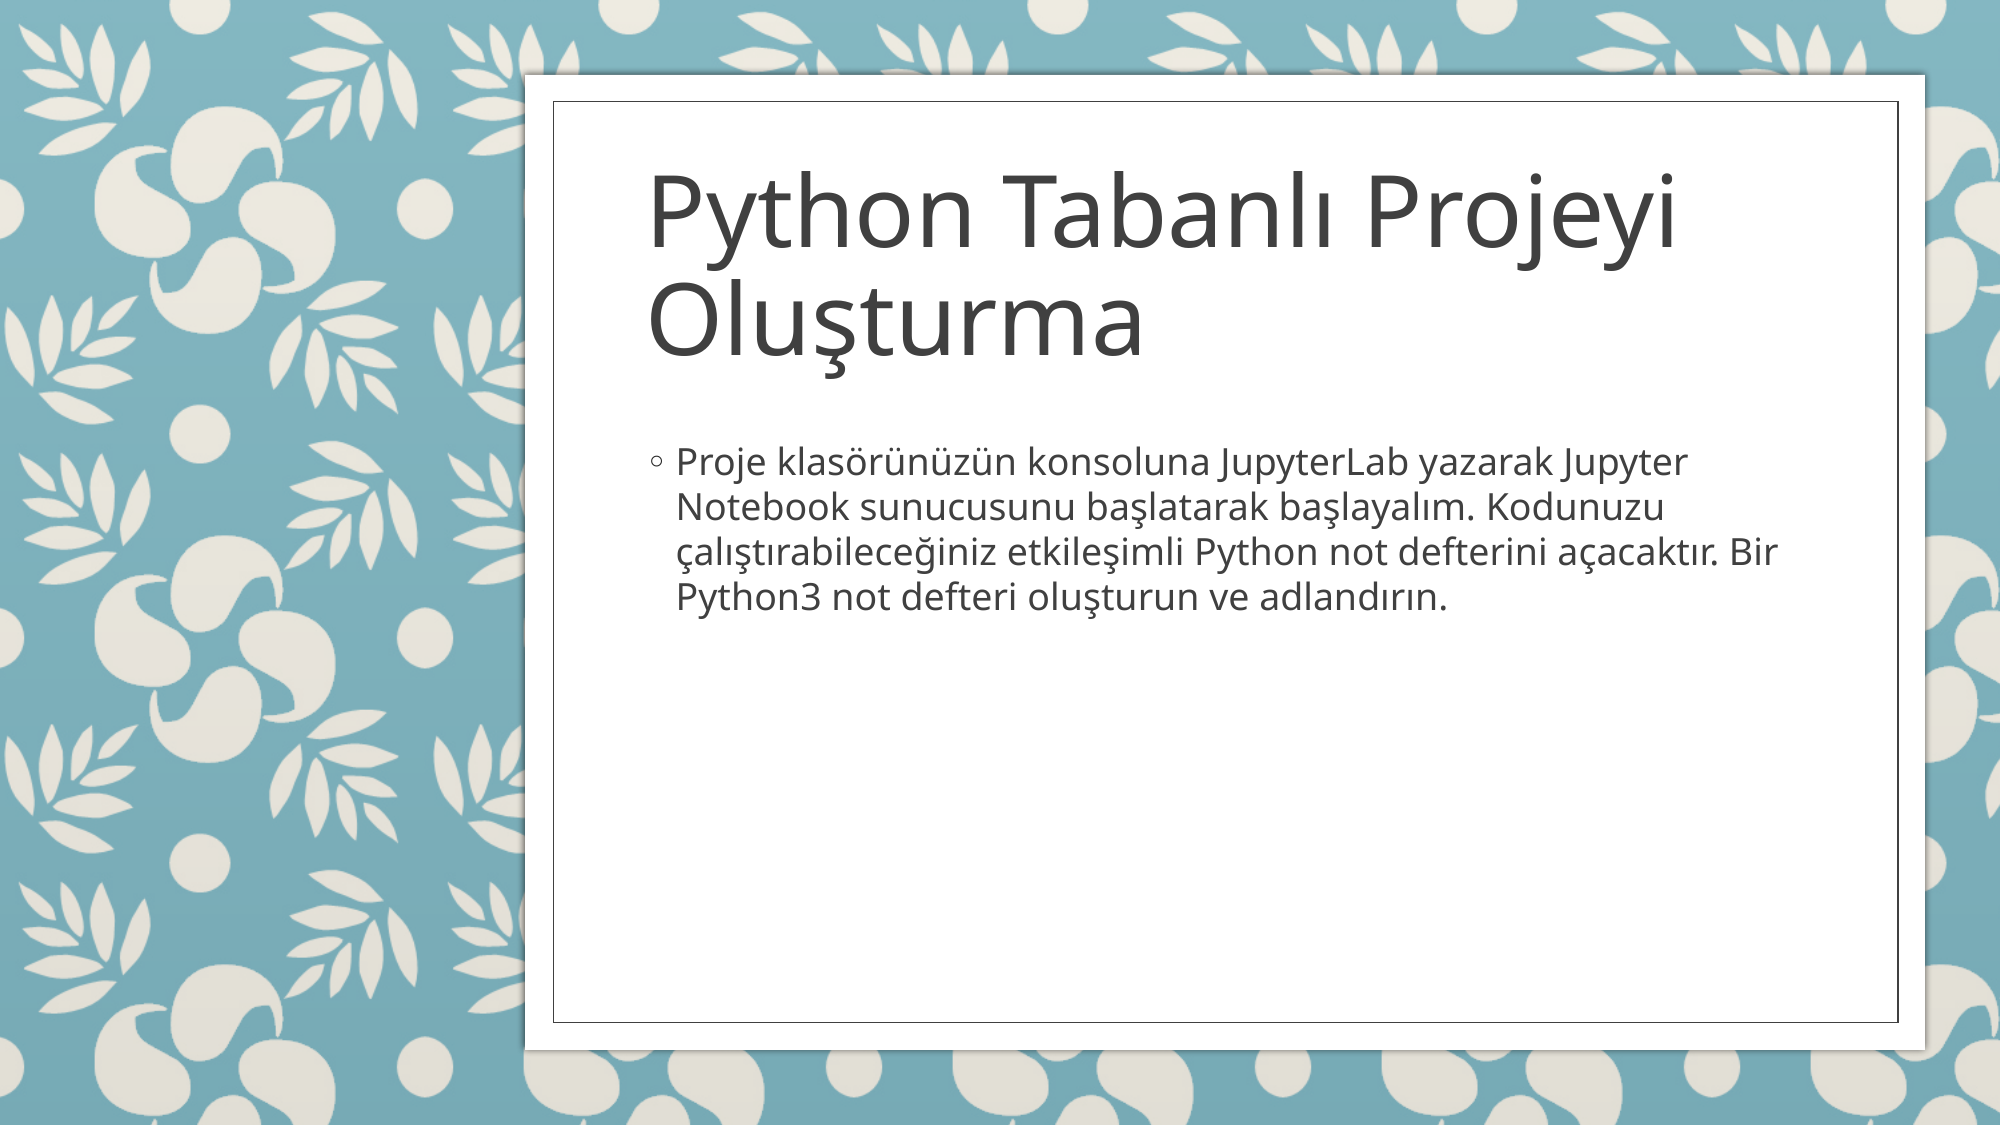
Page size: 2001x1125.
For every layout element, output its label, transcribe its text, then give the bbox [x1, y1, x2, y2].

text_box [525, 74, 1925, 1050]
text_box [0, 0, 2000, 1125]
text_box [553, 101, 1899, 1023]
title Python Tabanlı Projeyi Oluşturma [630, 144, 1848, 394]
list Proje klasörünüzün konsoluna JupyterLab yazarak Jupyter Notebook sunucusunu başlatarak başlayalım. Kodunuzu çalıştırabileceğiniz etkileşimli Python not defterini açacaktır. Bir Python3 not defteri oluşturun ve adlandırın. [630, 430, 1820, 945]
